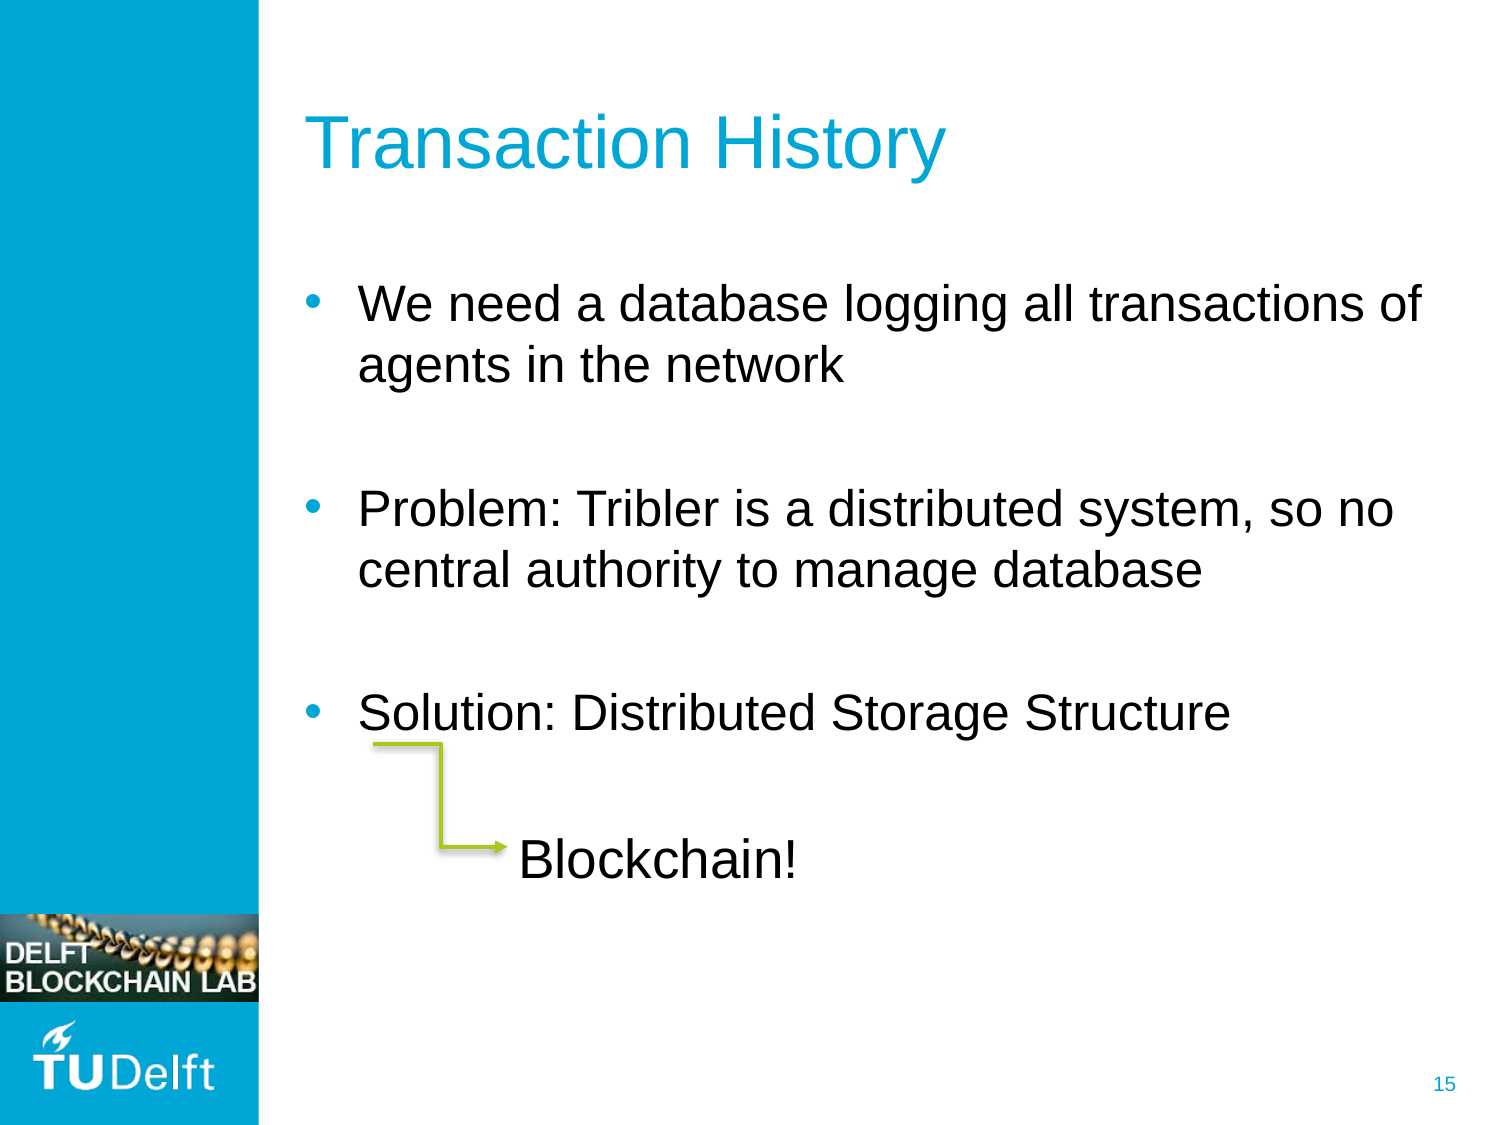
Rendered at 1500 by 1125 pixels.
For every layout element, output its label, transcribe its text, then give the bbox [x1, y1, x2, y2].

list We need a database logging all transactions of agents in the network Problem: Tribler is a distributed system, so no central authority to manage database Solution: Distributed Storage Structure Blockchain! [289, 262, 1455, 1025]
title Transaction History [289, 45, 1455, 233]
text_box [373, 743, 509, 847]
picture [0, 915, 259, 1001]
